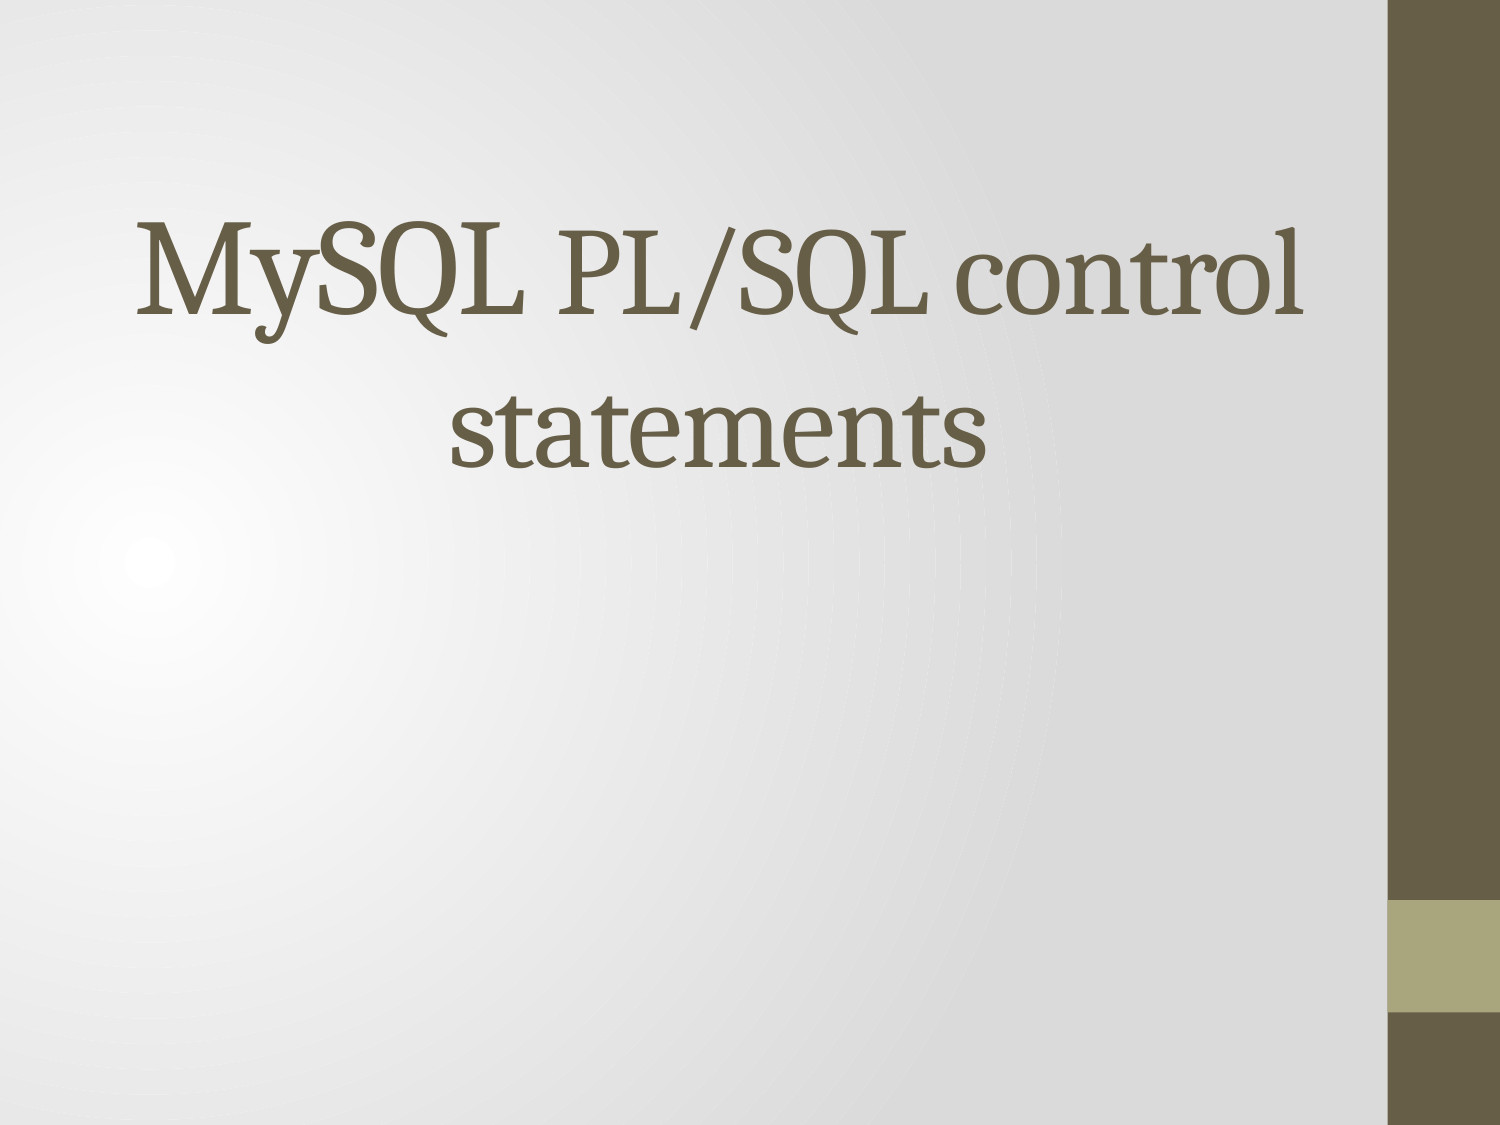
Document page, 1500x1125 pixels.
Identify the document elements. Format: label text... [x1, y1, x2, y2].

title MySQL PL/SQL control statements [50, 50, 1388, 500]
